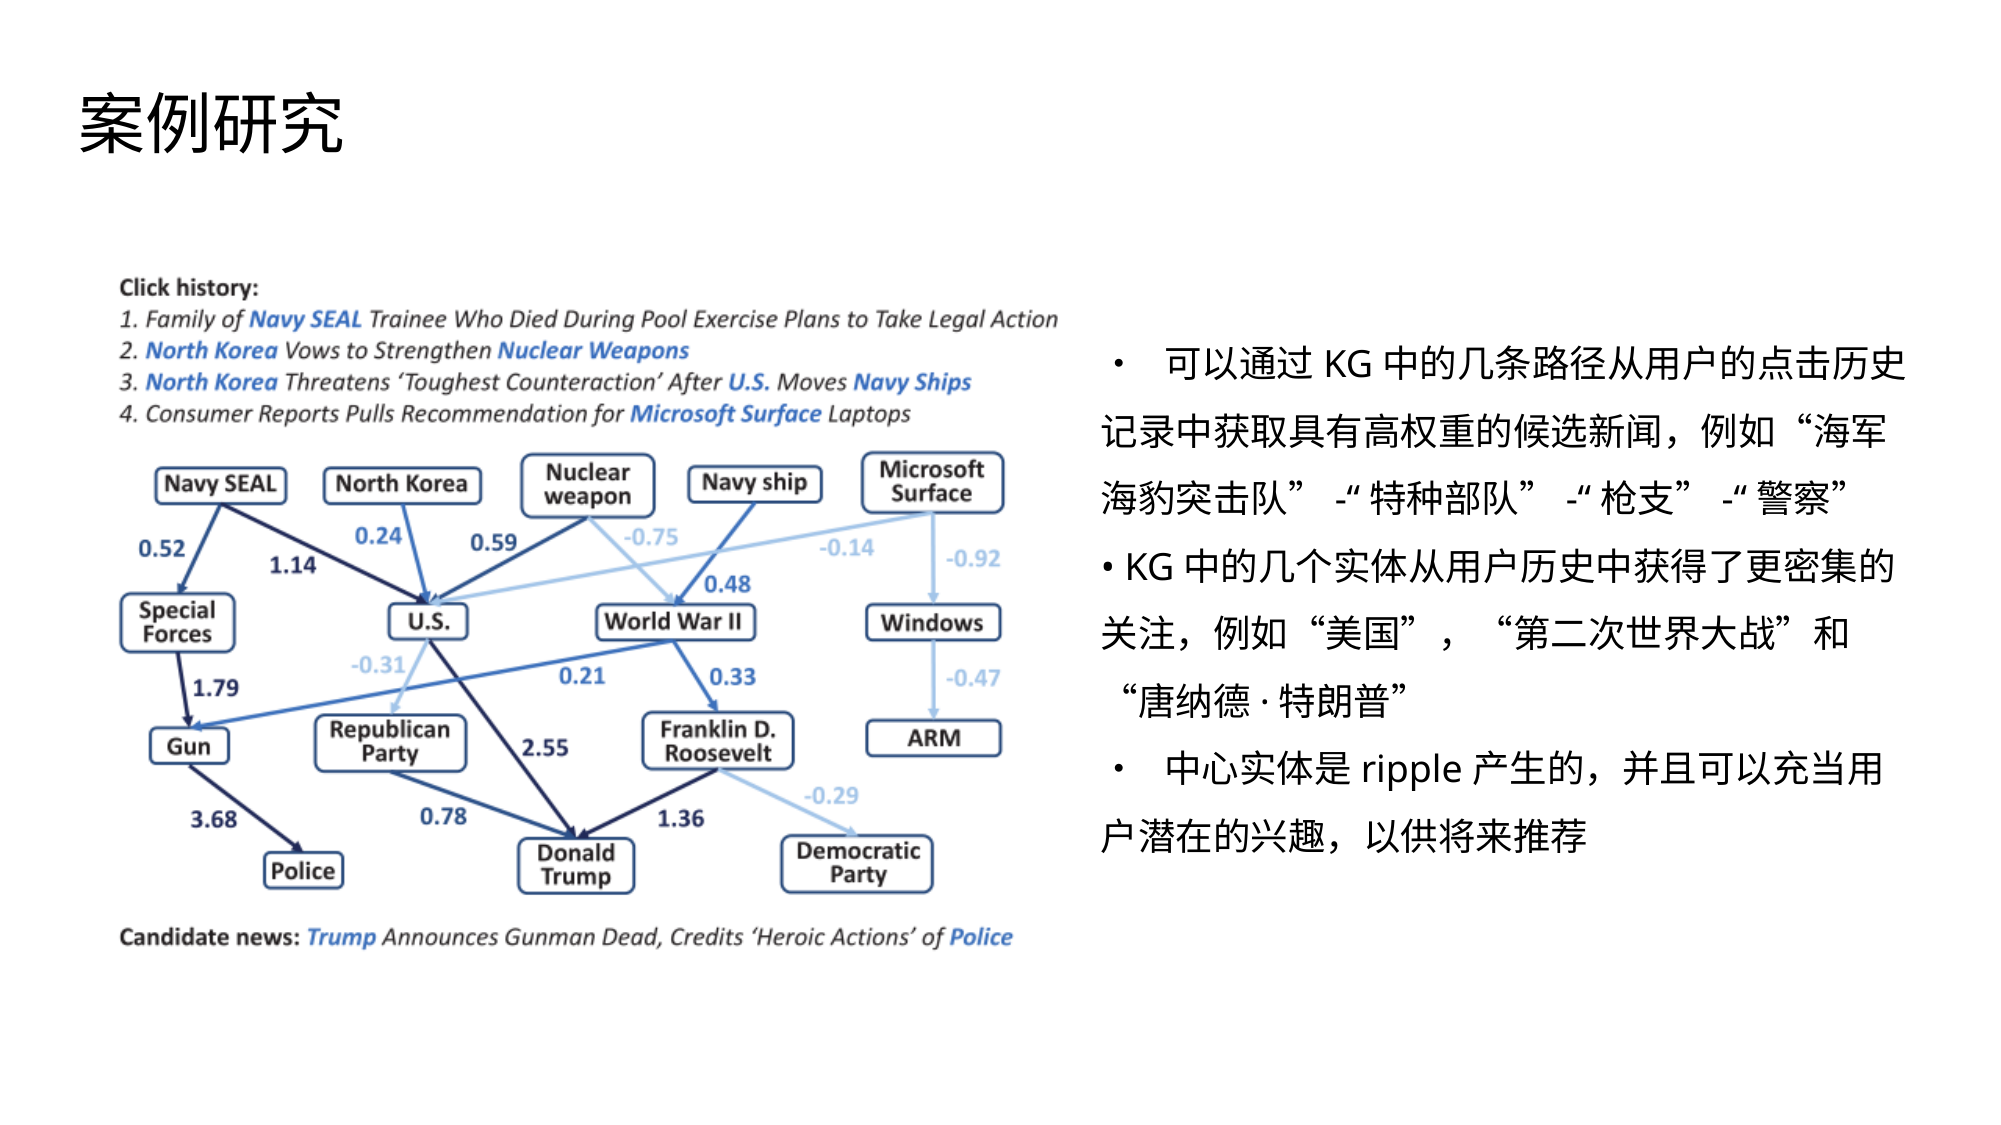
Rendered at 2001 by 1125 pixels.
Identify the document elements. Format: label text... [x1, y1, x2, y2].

text_box 案例研究 [63, 74, 379, 170]
text_box • 可以通过KG中的几条路径从用户的点击历史记录中获取具有高权重的候选新闻，例如“海军海豹突击队”-“特种部队”-“枪支”-“警察” • KG中的几个实体从用户历史中获得了更密集的关注，例如“美国”，“第二次世界大战”和“唐纳德·特朗普” • 中心实体是ripple产生的，并且可以充当用户潜在的兴趣，以供将来推荐 [1108, 310, 1937, 865]
picture [63, 260, 1108, 967]
